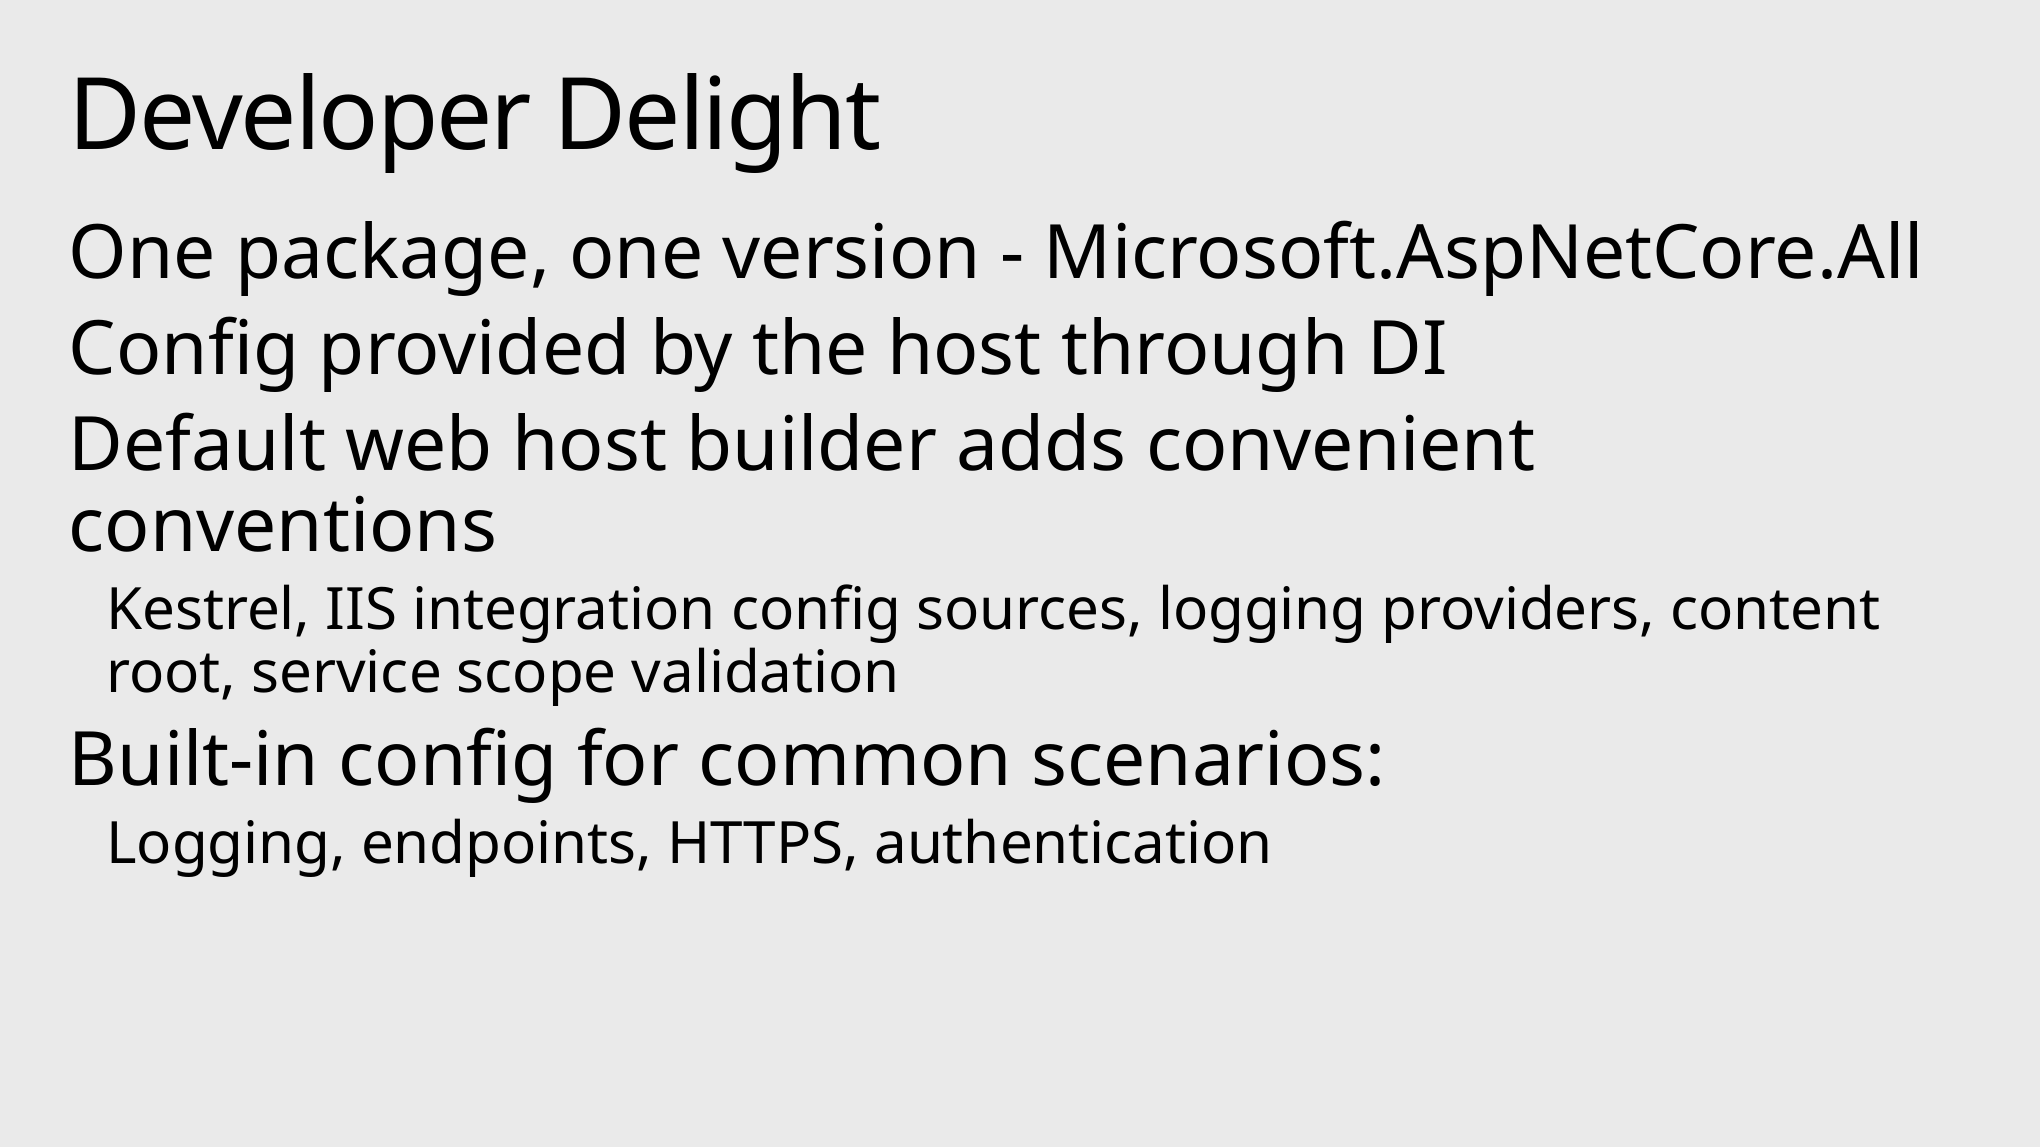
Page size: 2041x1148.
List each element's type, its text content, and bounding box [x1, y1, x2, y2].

list One package, one version - Microsoft.AspNetCore.All Config provided by the host through DI Default web host builder adds convenient conventions Kestrel, IIS integration config sources, logging providers, content root, service scope validation Built-in config for common scenarios: Logging, endpoints, HTTPS, authentication [45, 198, 1996, 930]
title Developer Delight [45, 48, 1996, 198]
